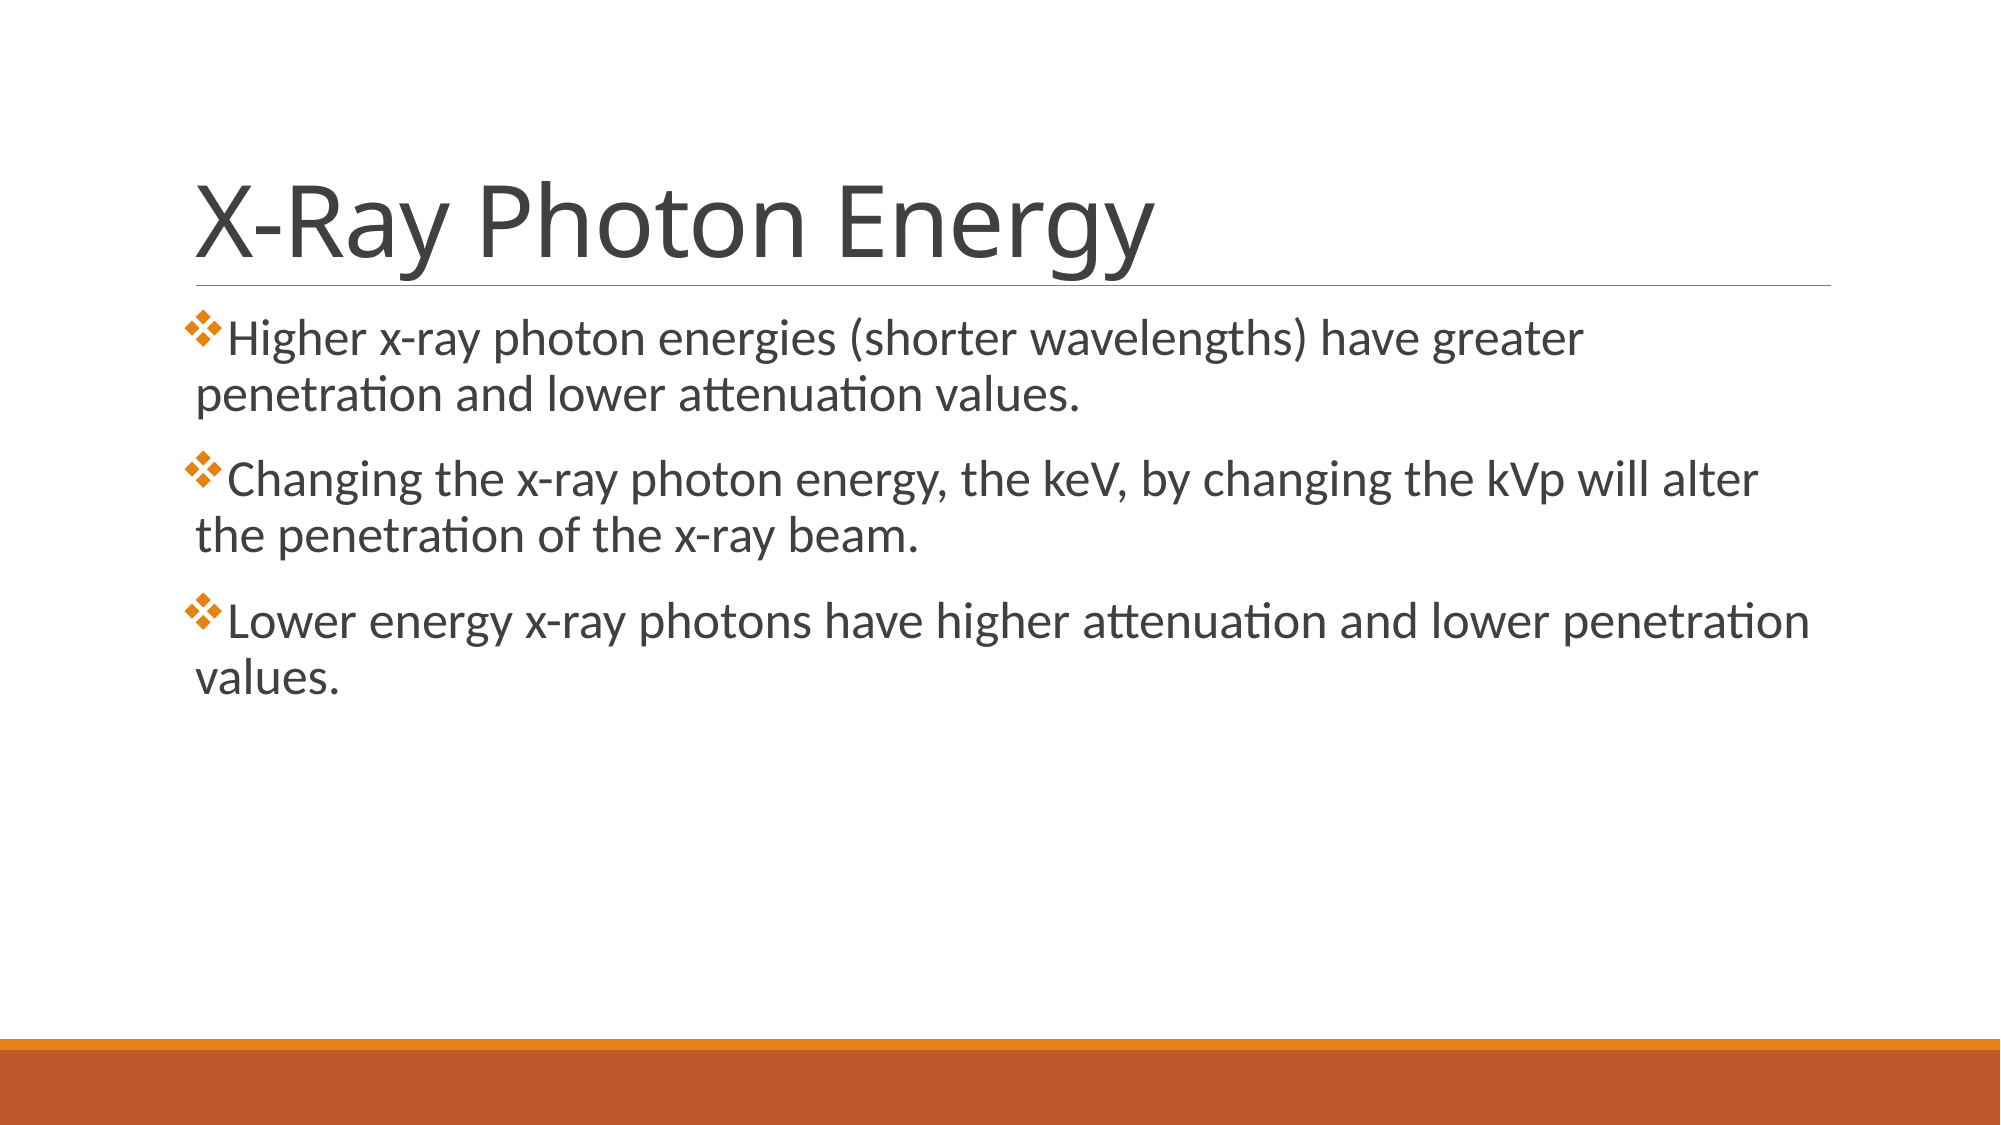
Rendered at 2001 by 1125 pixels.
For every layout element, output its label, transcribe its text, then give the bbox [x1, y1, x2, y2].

title X-Ray Photon Energy [180, 47, 1830, 285]
list Higher x-ray photon energies (shorter wavelengths) have greater penetration and lower attenuation values. Changing the x-ray photon energy, the keV, by changing the kVp will alter the penetration of the x-ray beam. Lower energy x-ray photons have higher attenuation and lower penetration values. [180, 302, 1830, 963]
